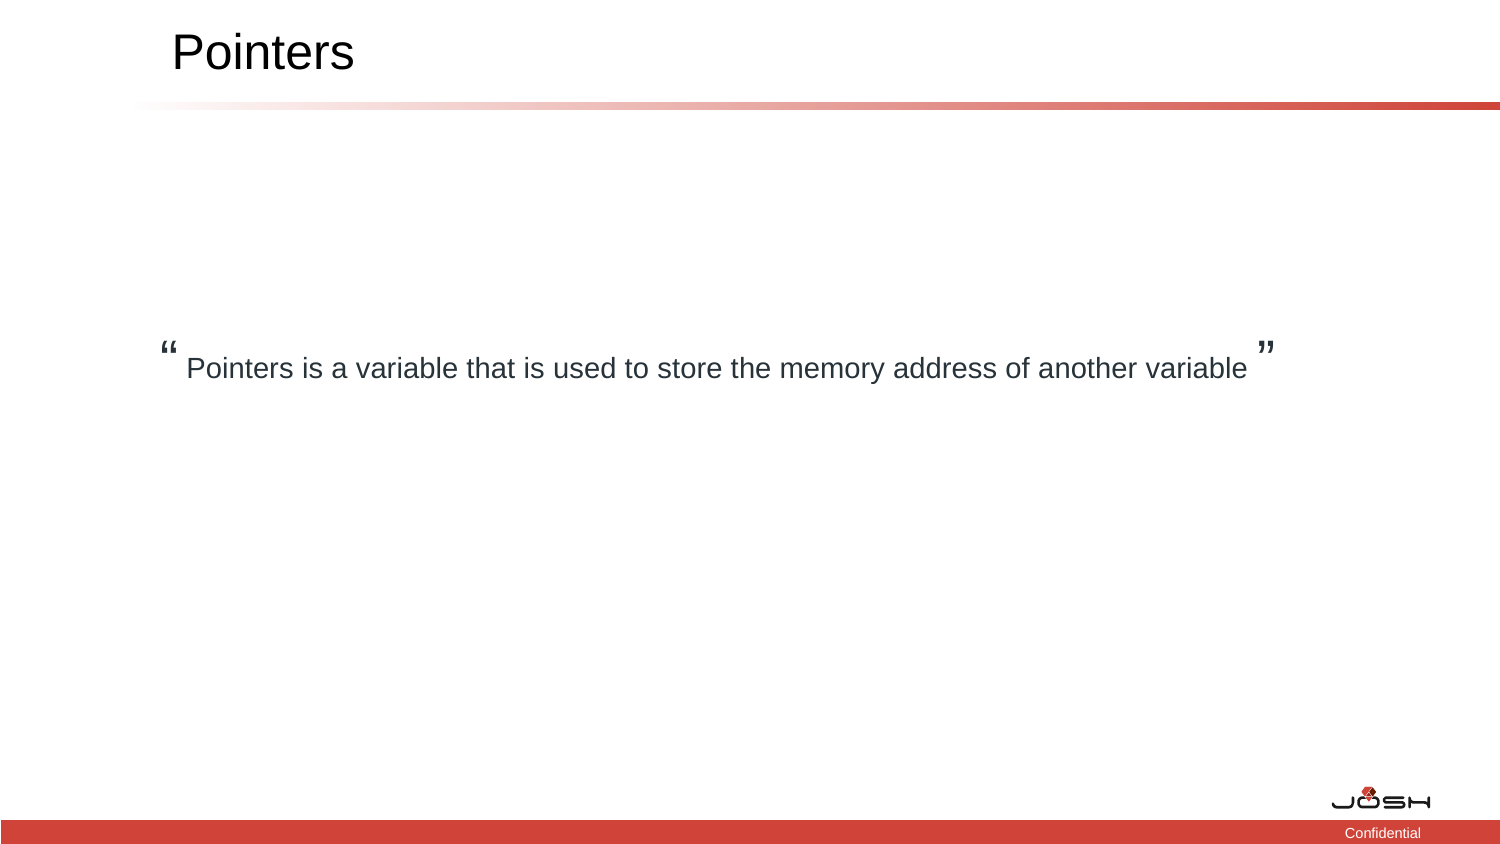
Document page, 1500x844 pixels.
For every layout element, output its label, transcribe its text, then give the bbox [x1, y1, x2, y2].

title Pointers [156, 9, 618, 95]
text_box “ Pointers is a variable that is used to store the memory address of another variable ” [145, 309, 1299, 405]
